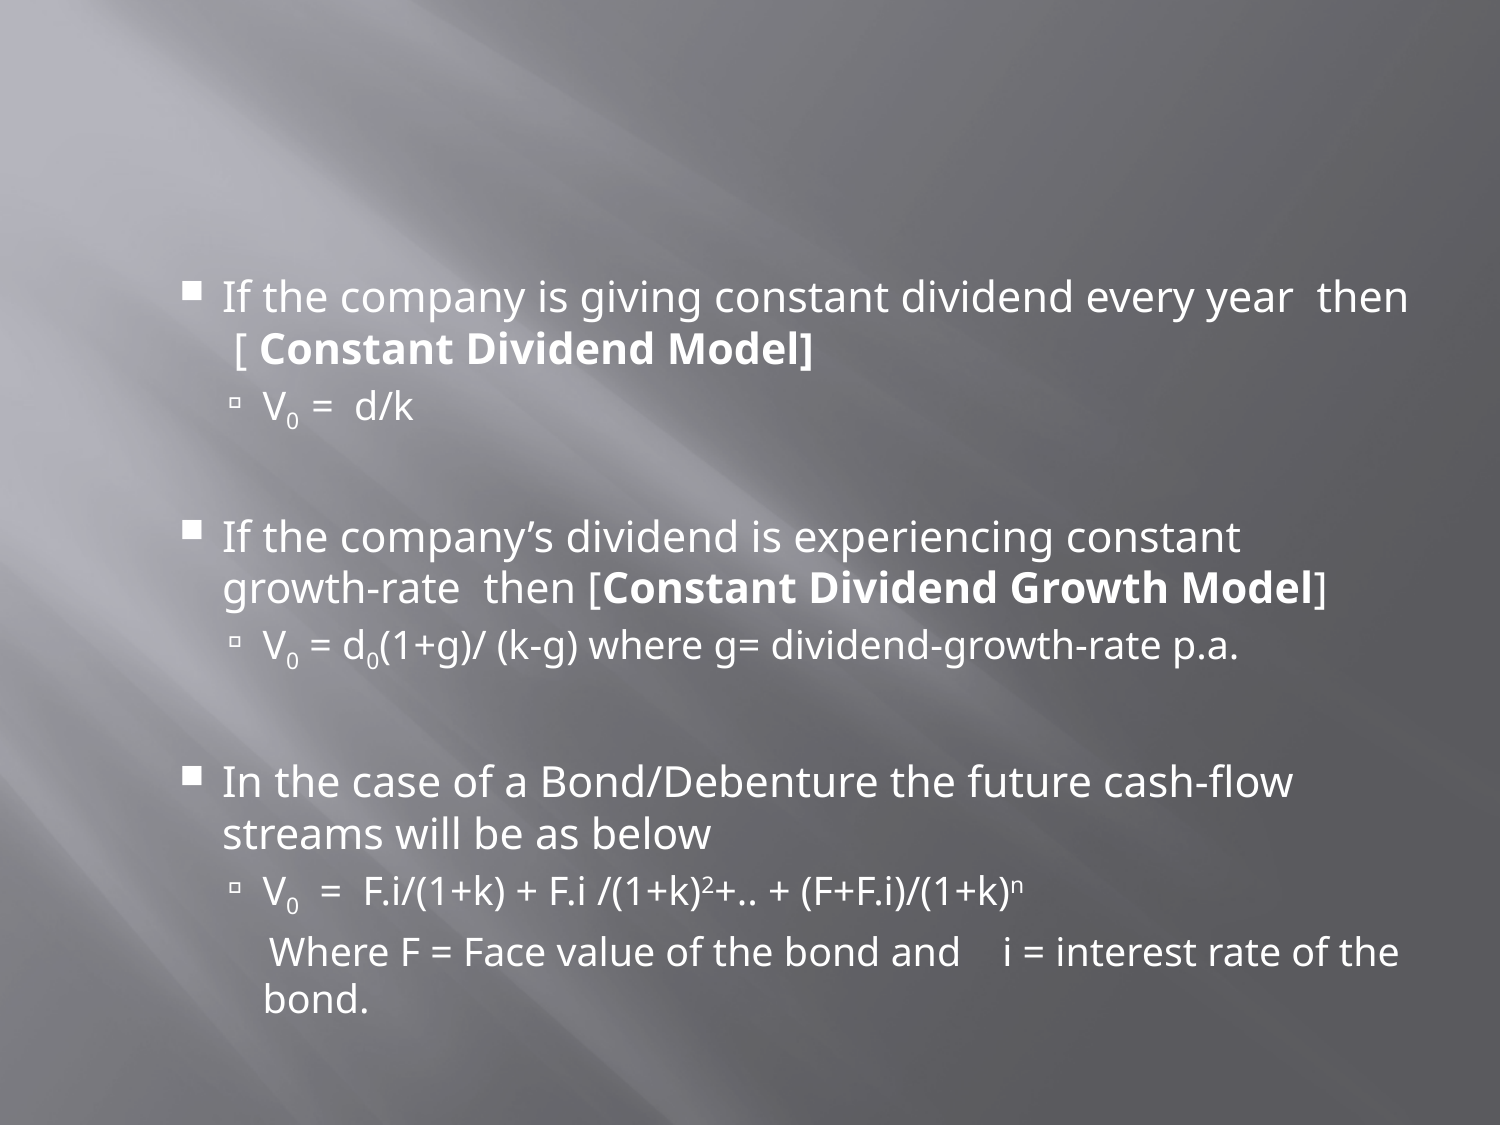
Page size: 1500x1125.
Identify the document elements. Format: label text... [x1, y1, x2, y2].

list If the company is giving constant dividend every year then [ Constant Dividend Model] V0 = d/k If the company’s dividend is experiencing constant growth-rate then [Constant Dividend Growth Model] V0 = d0(1+g)/ (k-g) where g= dividend-growth-rate p.a. In the case of a Bond/Debenture the future cash-flow streams will be as below V0 = F.i/(1+k) + F.i /(1+k)2+.. + (F+F.i)/(1+k)n Where F = Face value of the bond and i = interest rate of the bond. [75, 262, 1425, 1035]
